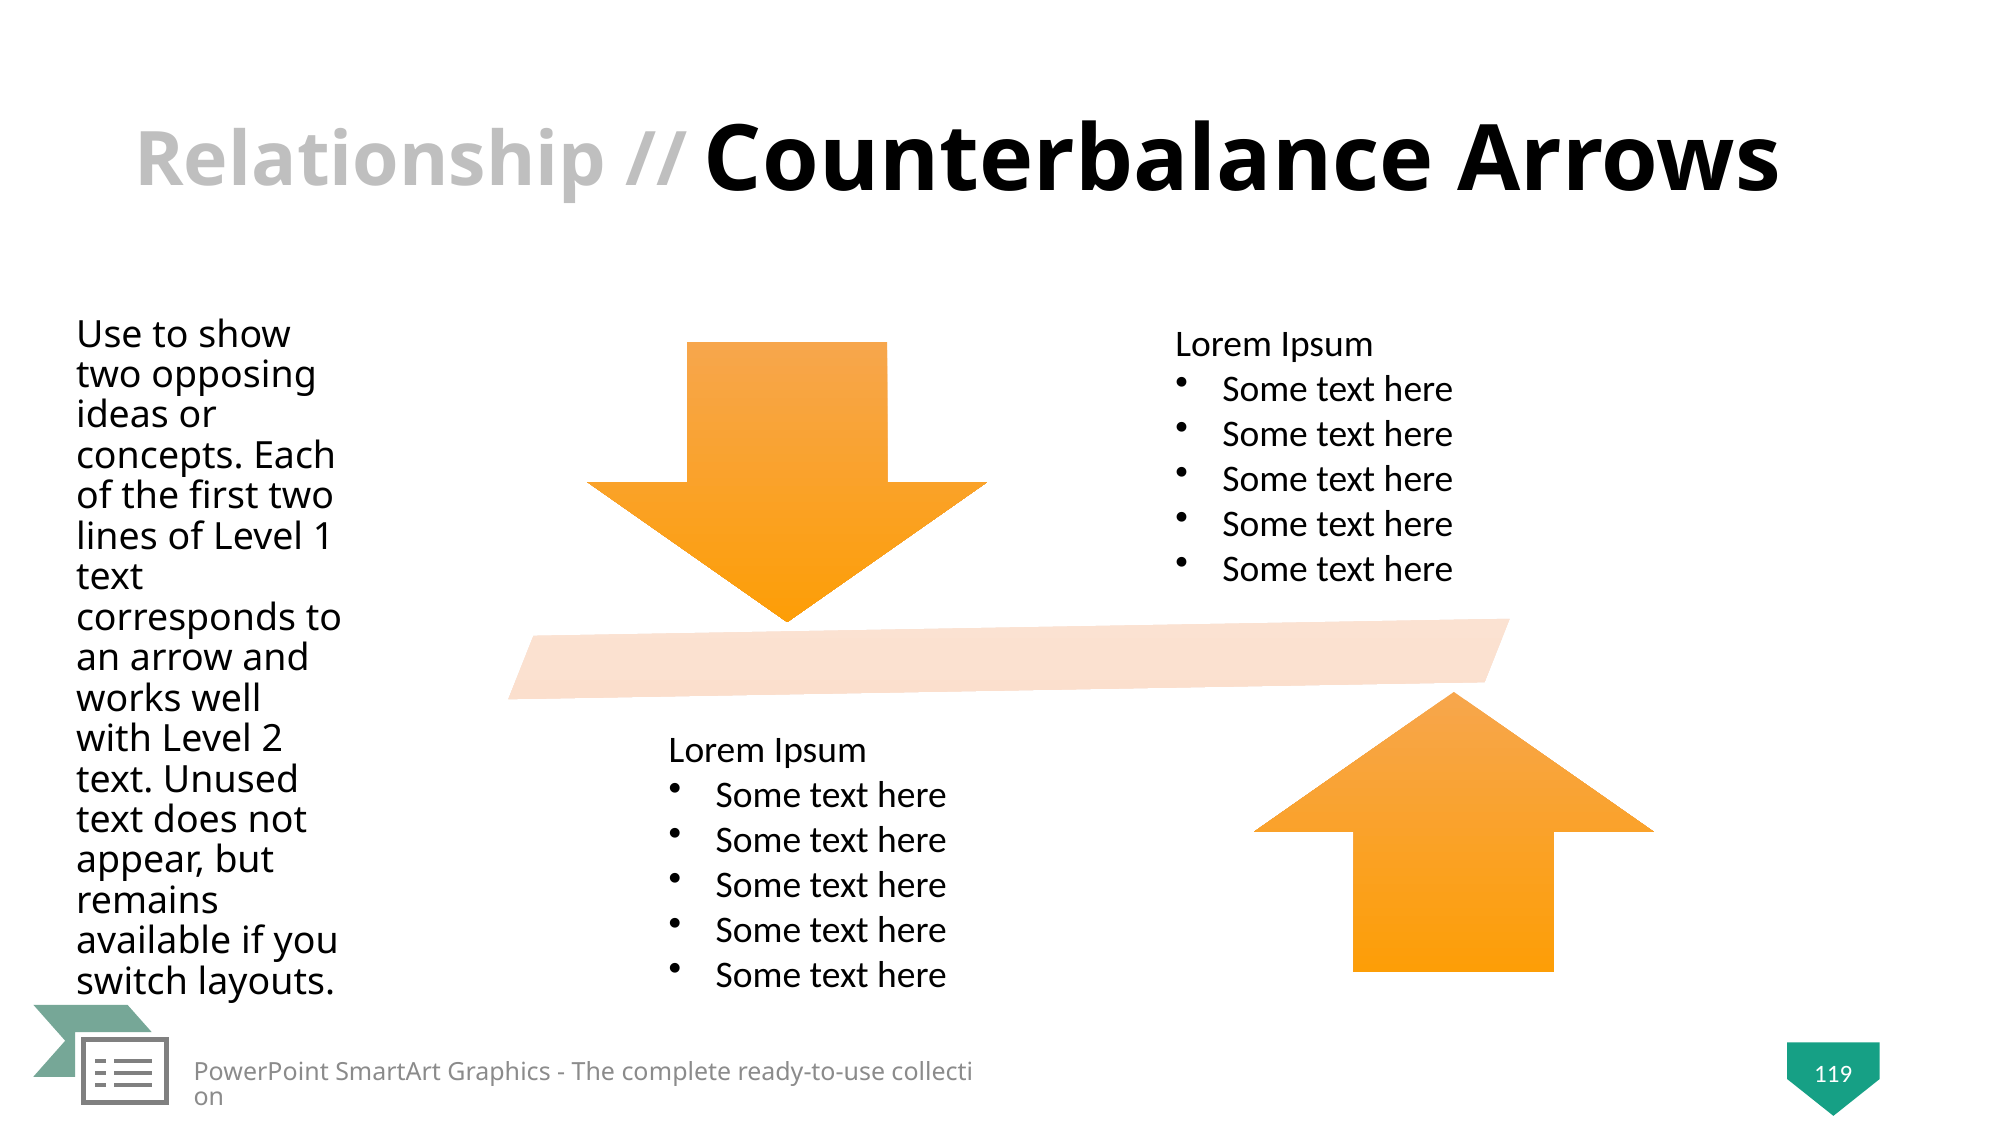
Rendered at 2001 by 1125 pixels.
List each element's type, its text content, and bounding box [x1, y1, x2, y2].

title Counterbalance Arrows [688, 52, 1863, 270]
list Use to show two opposing ideas or concepts. Each of the first two lines of Level 1 text corresponds to an arrow and works well with Level 2 text. Unused text does not appear, but remains available if you switch layouts. [60, 307, 361, 1010]
footer PowerPoint SmartArt Graphics - The complete ready-to-use collection [178, 1042, 1004, 1103]
slide_number 119 [1787, 1042, 1880, 1103]
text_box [453, 307, 1788, 1007]
